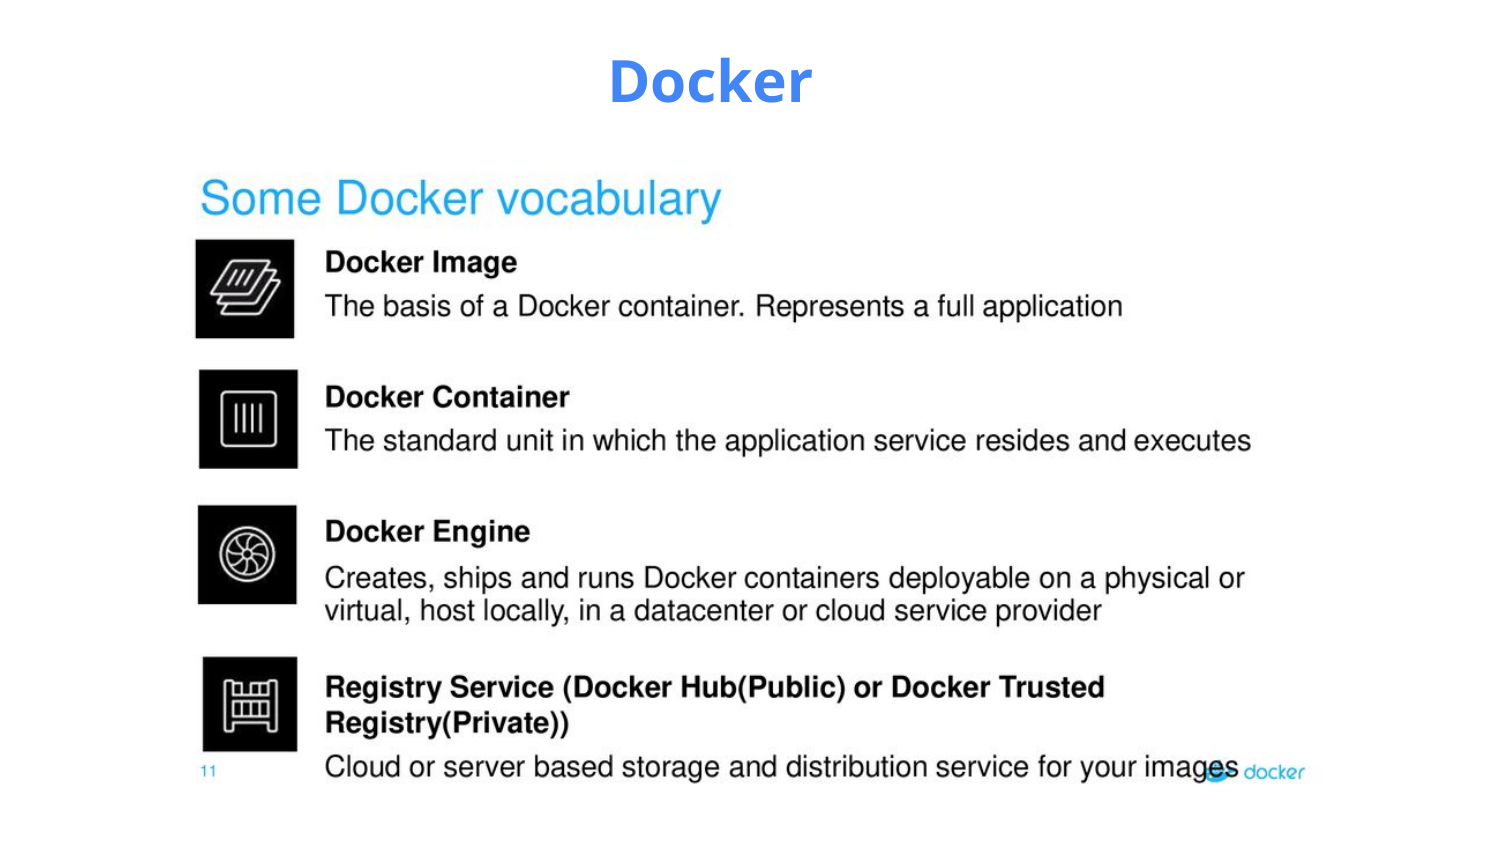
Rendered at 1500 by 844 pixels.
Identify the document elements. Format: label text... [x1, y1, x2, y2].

picture [158, 136, 1341, 802]
title Docker [11, 5, 1409, 130]
